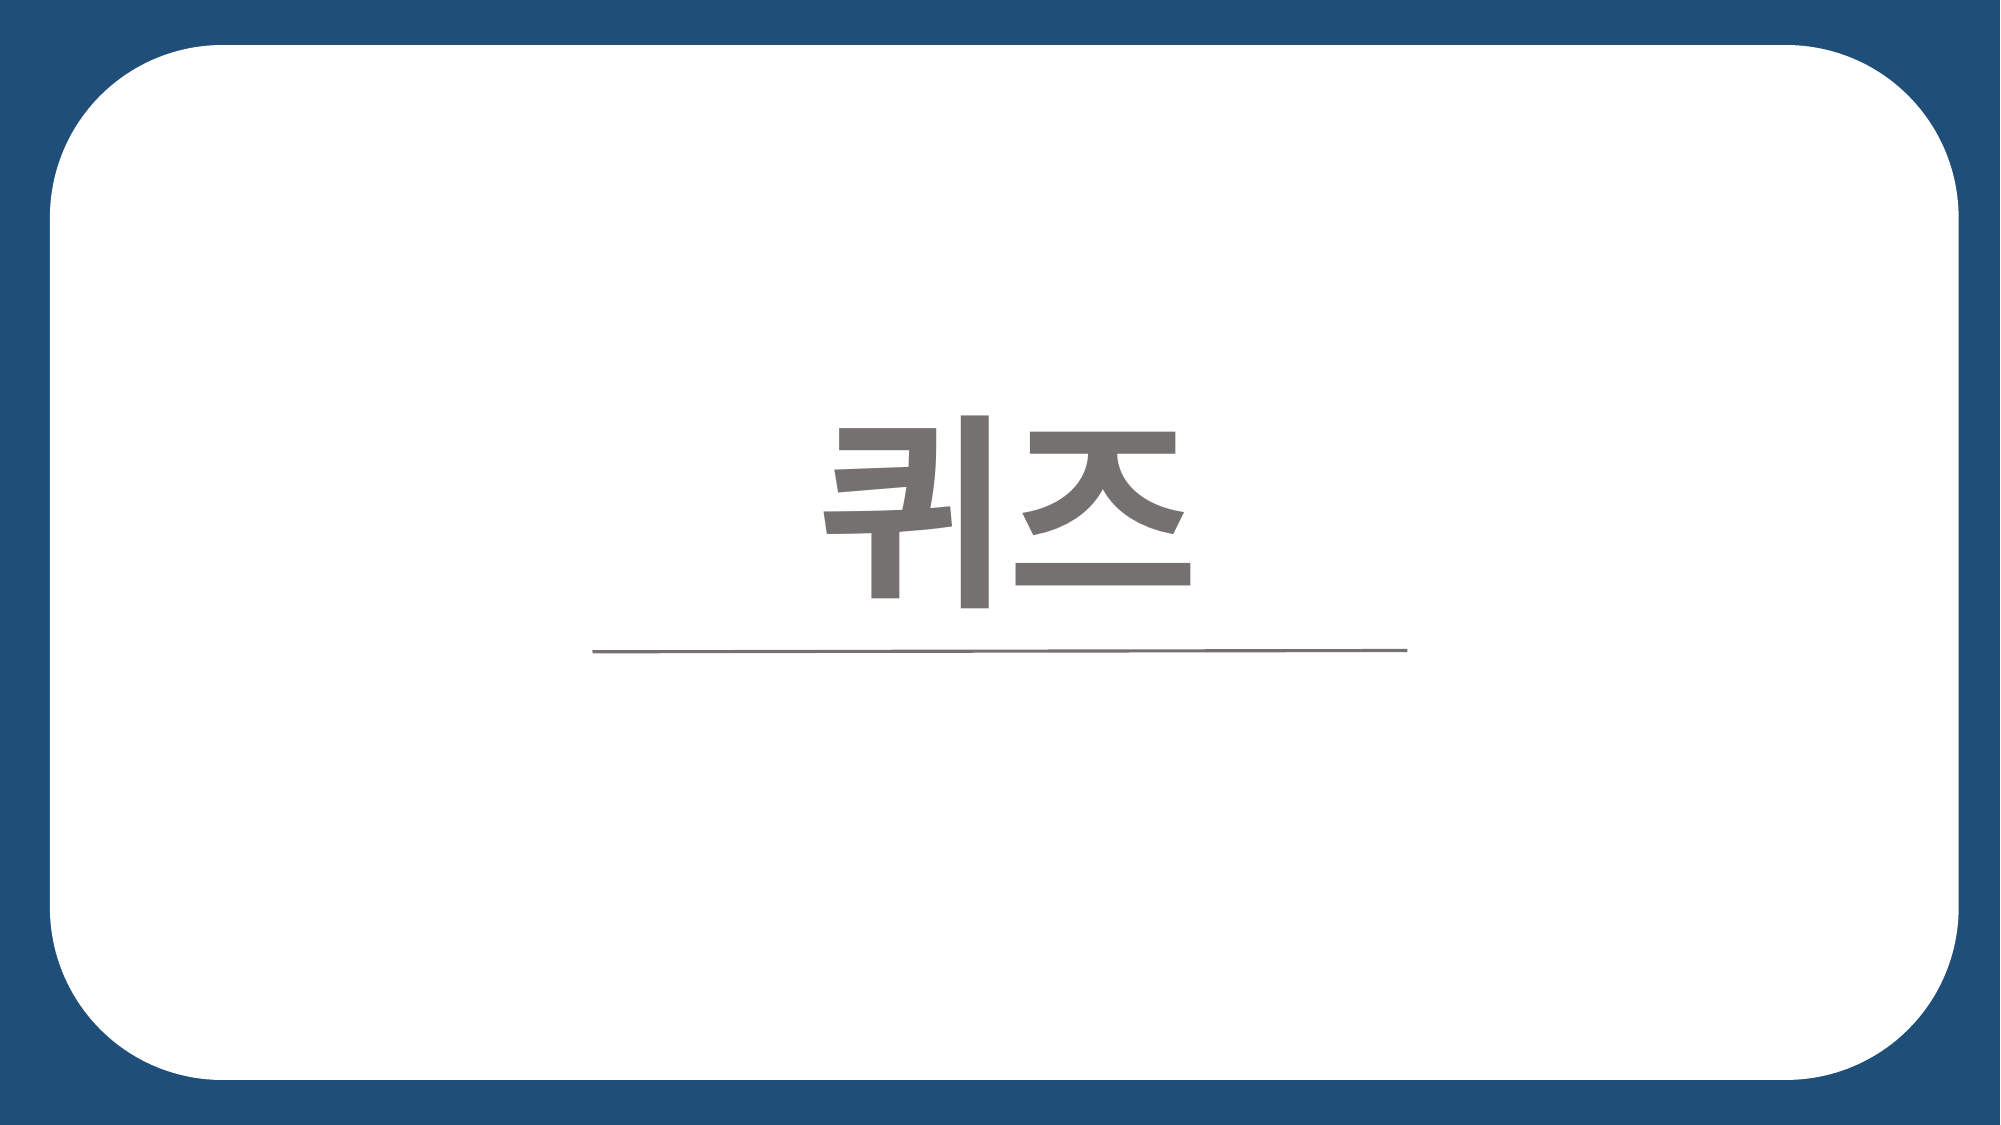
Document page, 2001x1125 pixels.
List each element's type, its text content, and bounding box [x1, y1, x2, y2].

text_box 퀴즈 [801, 374, 1214, 640]
text_box [48, 43, 1960, 1082]
